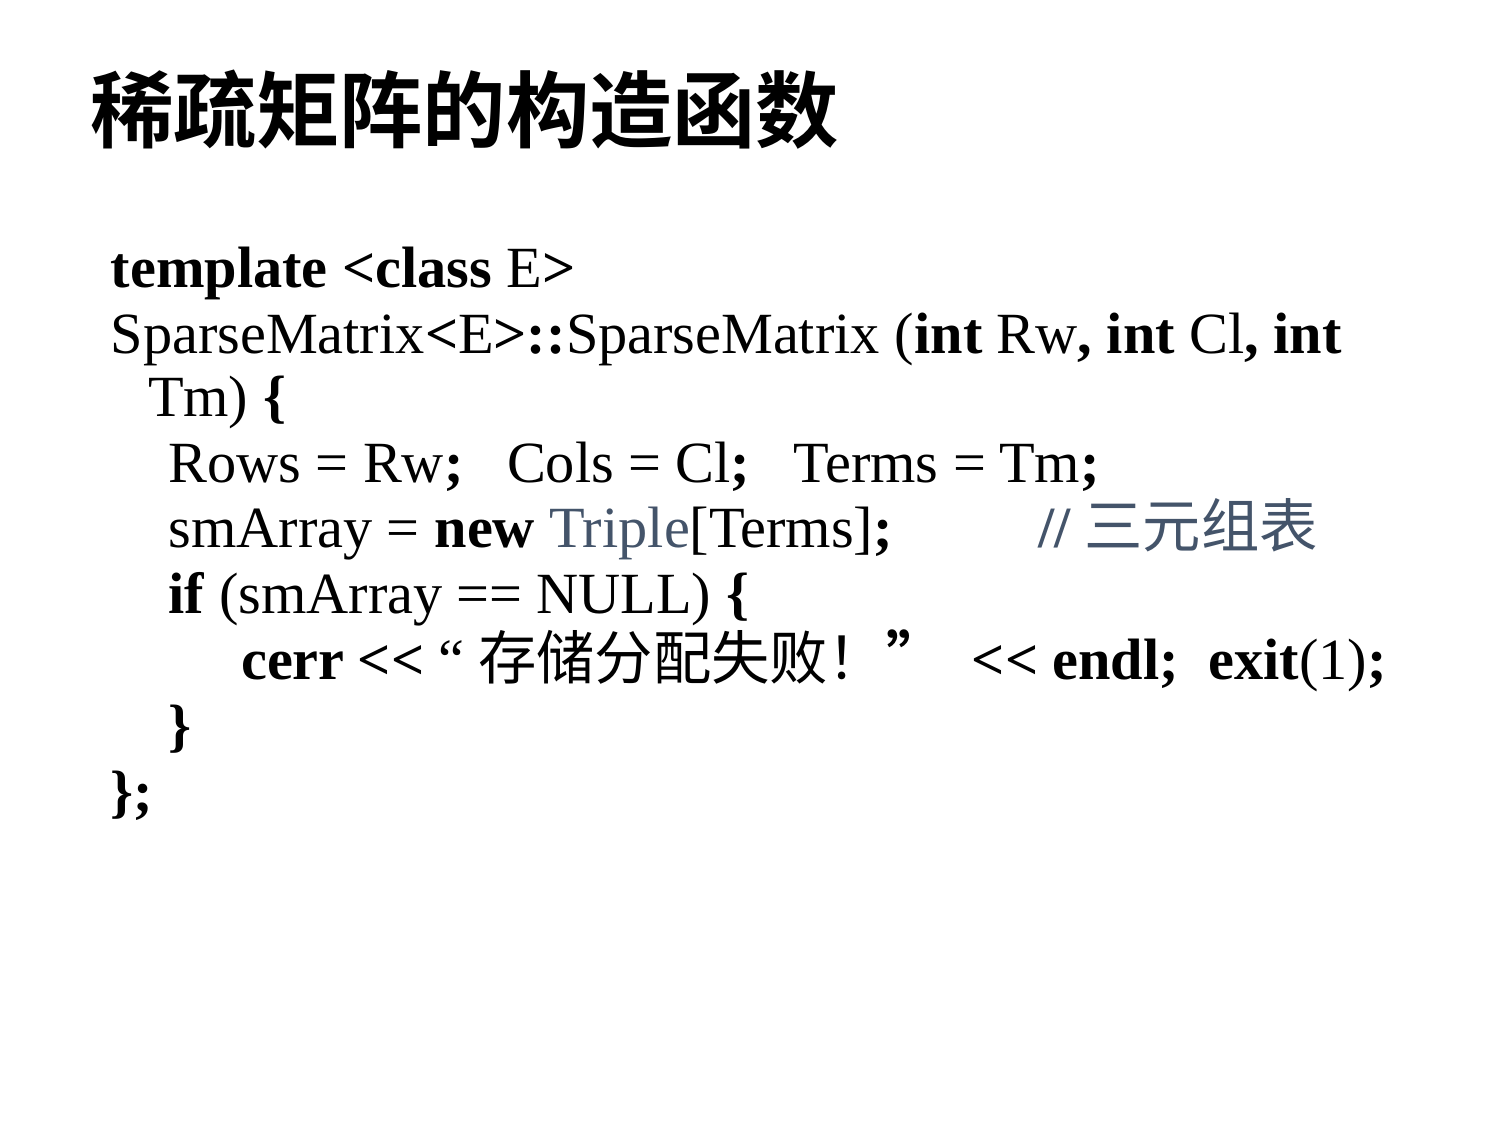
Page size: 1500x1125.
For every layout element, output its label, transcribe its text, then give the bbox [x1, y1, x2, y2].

title 稀疏矩阵的构造函数 [75, 45, 1425, 184]
list template <class E> SparseMatrix<E>::SparseMatrix (int Rw, int Cl, int Tm) { Rows = Rw; Cols = Cl; Terms = Tm; smArray = new Triple[Terms]; //三元组表 if (smArray == NULL) { cerr << “存储分配失败！” << endl; exit(1); } }; [95, 229, 1446, 959]
